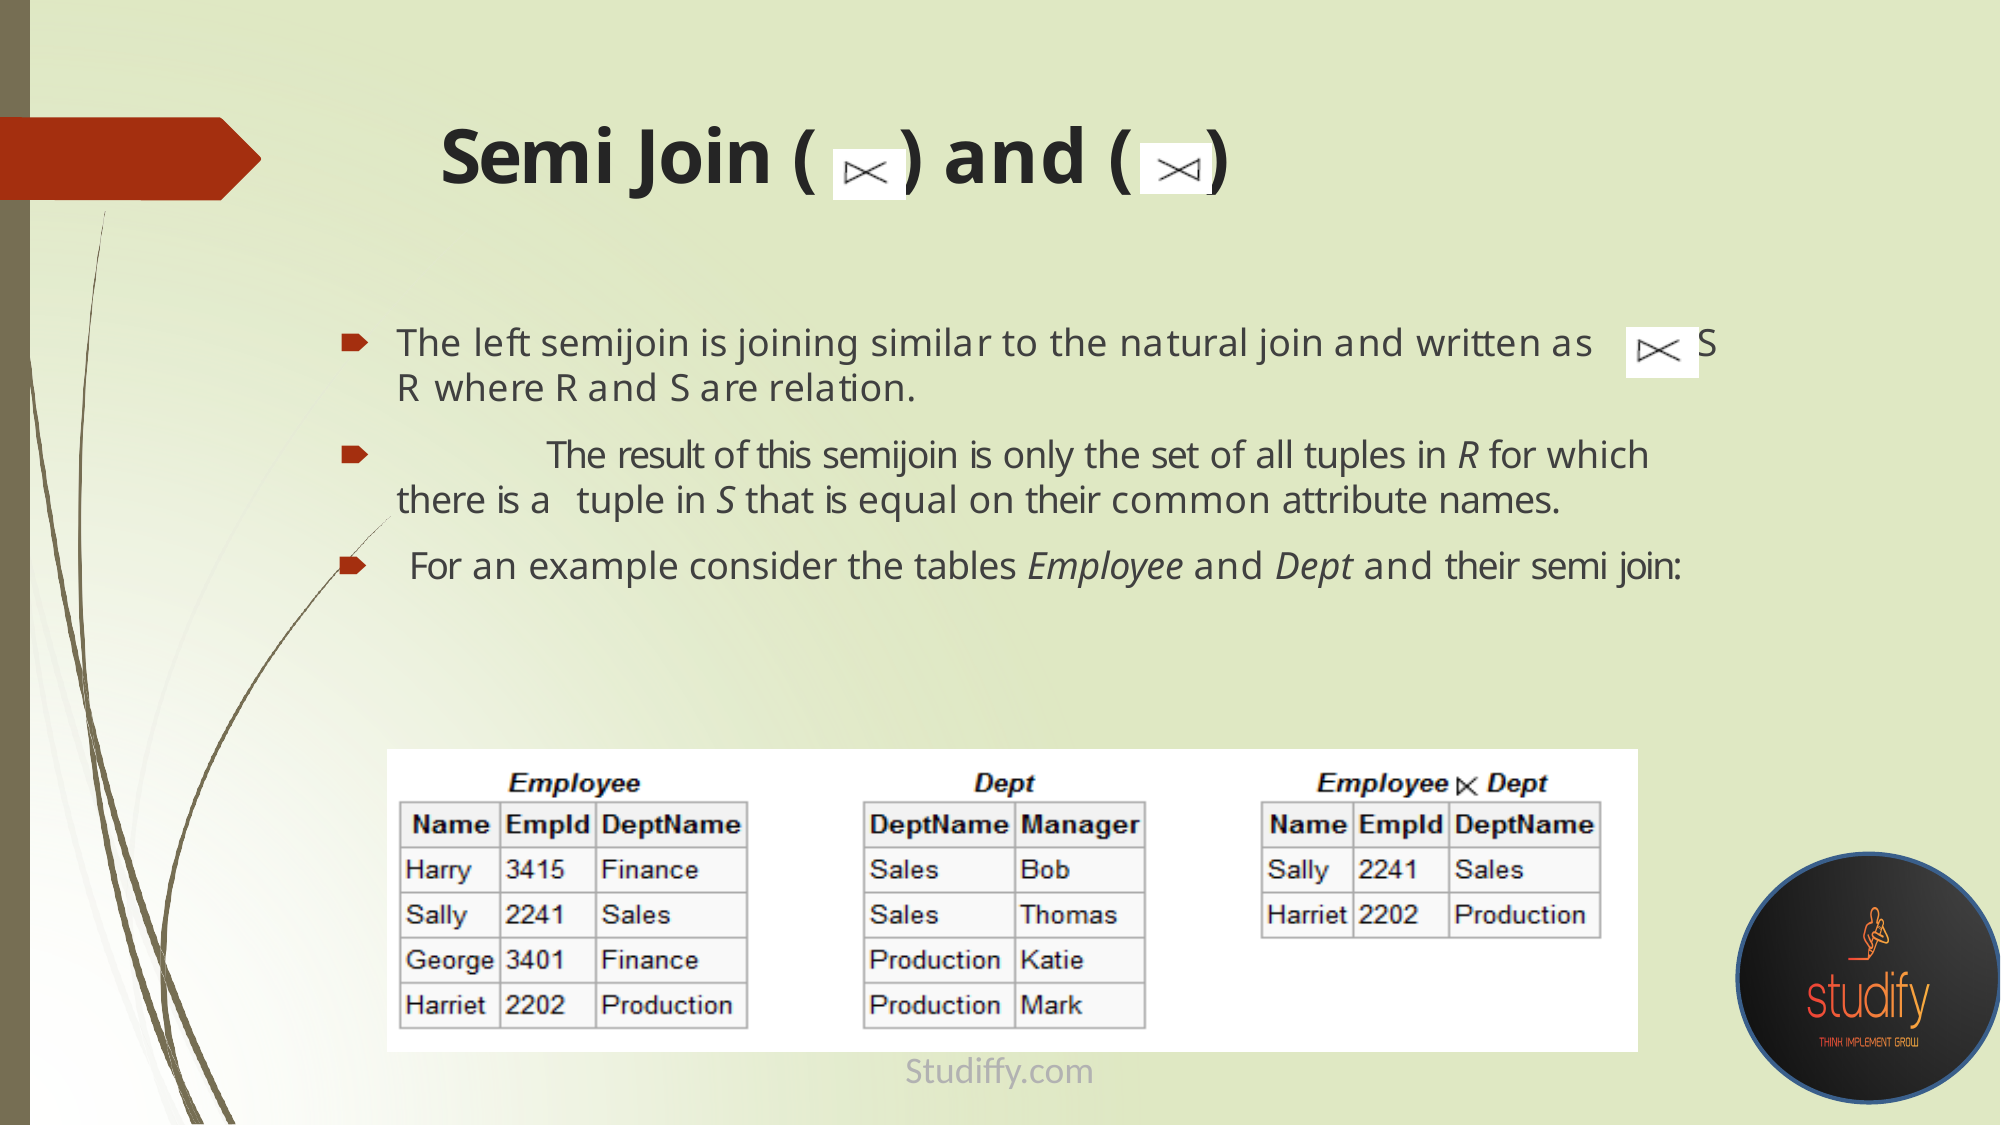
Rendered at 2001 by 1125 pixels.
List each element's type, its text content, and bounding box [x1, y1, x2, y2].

footer Studiffy.com [680, 1060, 1320, 1103]
text_box S [1694, 317, 1718, 365]
text_box 🠶 The left semijoin is joining similar to the natural join and written as R where R and S are relation. [337, 317, 1606, 410]
picture [1740, 856, 1997, 1100]
text_box 🠶 The result of this semijoin is only the set of all tuples in R for which there is a tuple in S that is equal on their common attribute names. 🠶 For an example consider the tables Employee and Dept and their semi join: [337, 428, 1778, 588]
title Semi Join ( ) and ( ) [438, 106, 1234, 297]
picture [30, 0, 2000, 1125]
